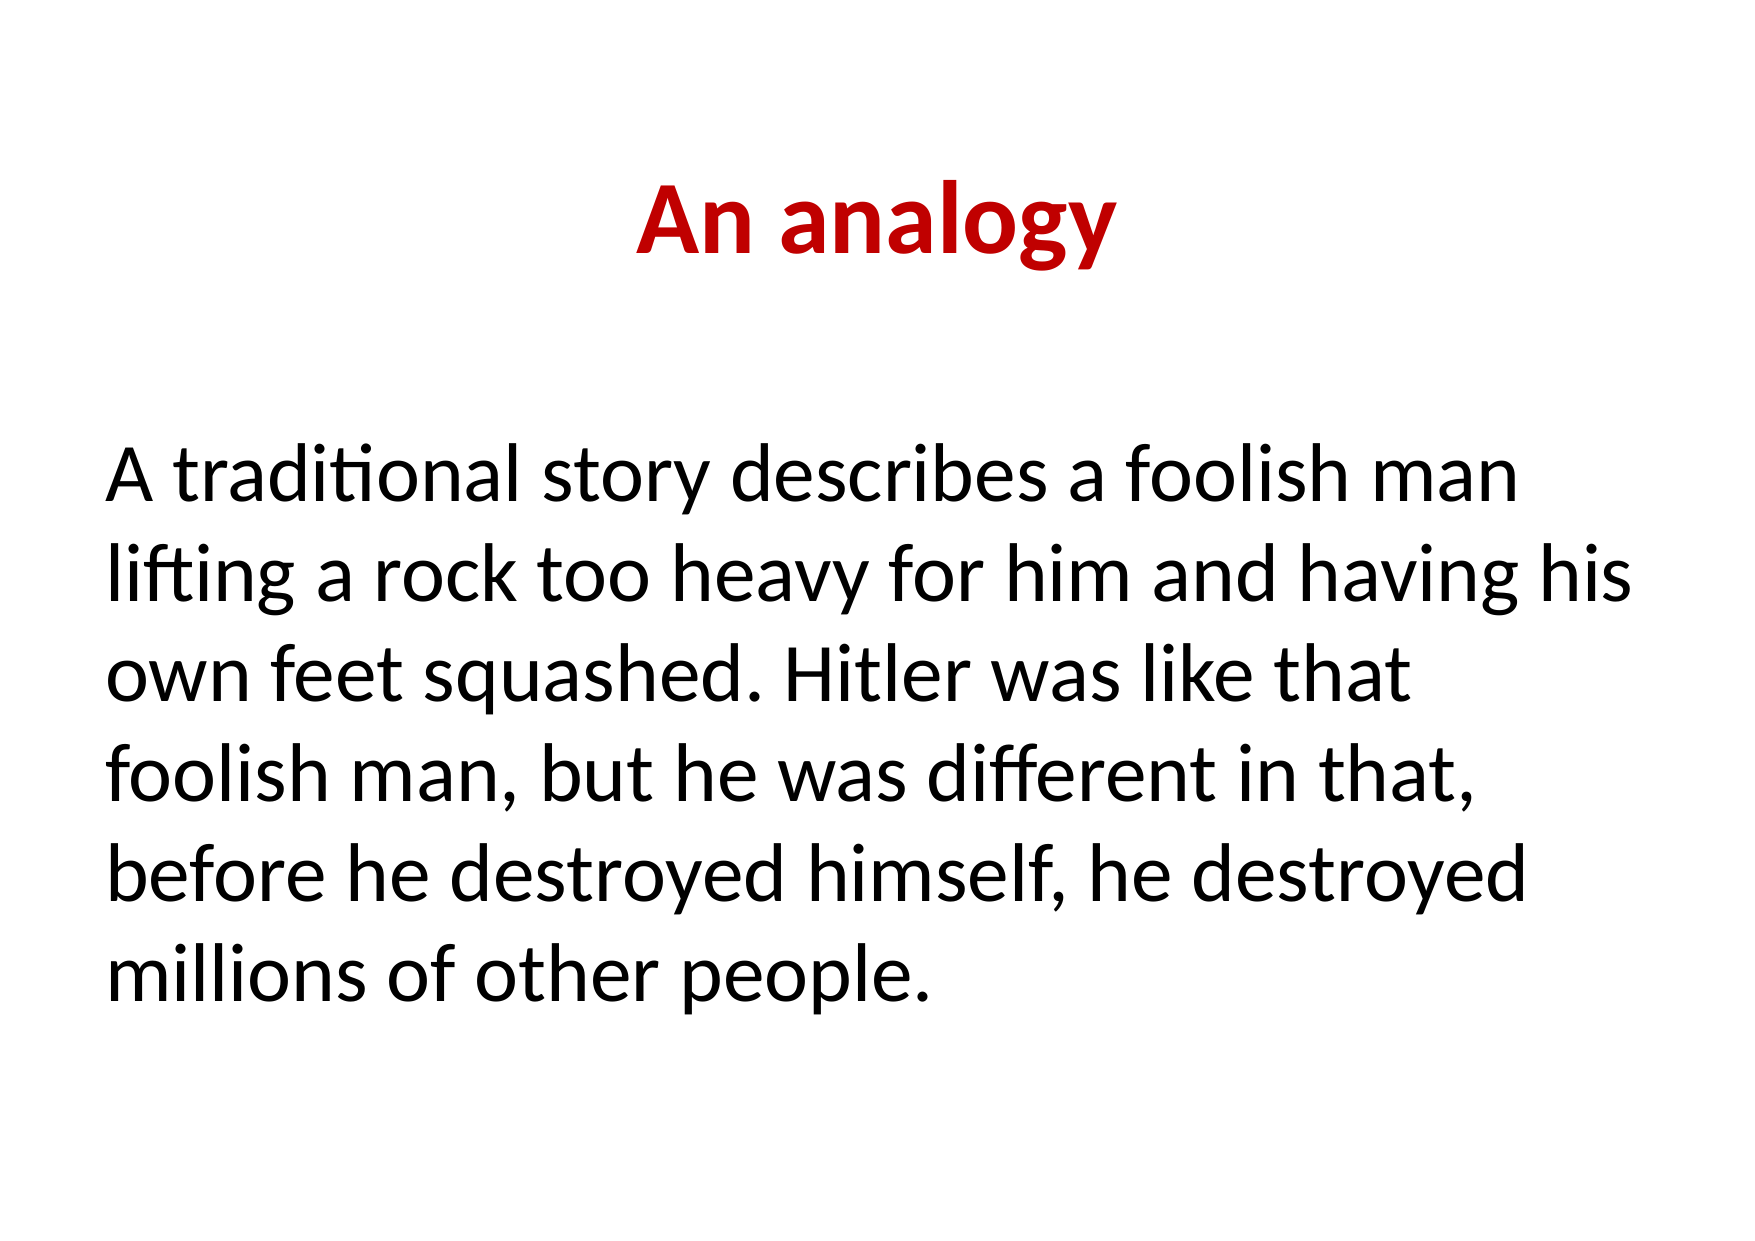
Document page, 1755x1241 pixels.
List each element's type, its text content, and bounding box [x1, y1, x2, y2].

title An analogy [87, 108, 1667, 316]
text_box A traditional story describes a foolish man lifting a rock too heavy for him and having his own feet squashed. Hitler was like that foolish man, but he was different in that, before he destroyed himself, he destroyed millions of other people. [90, 410, 1667, 1026]
